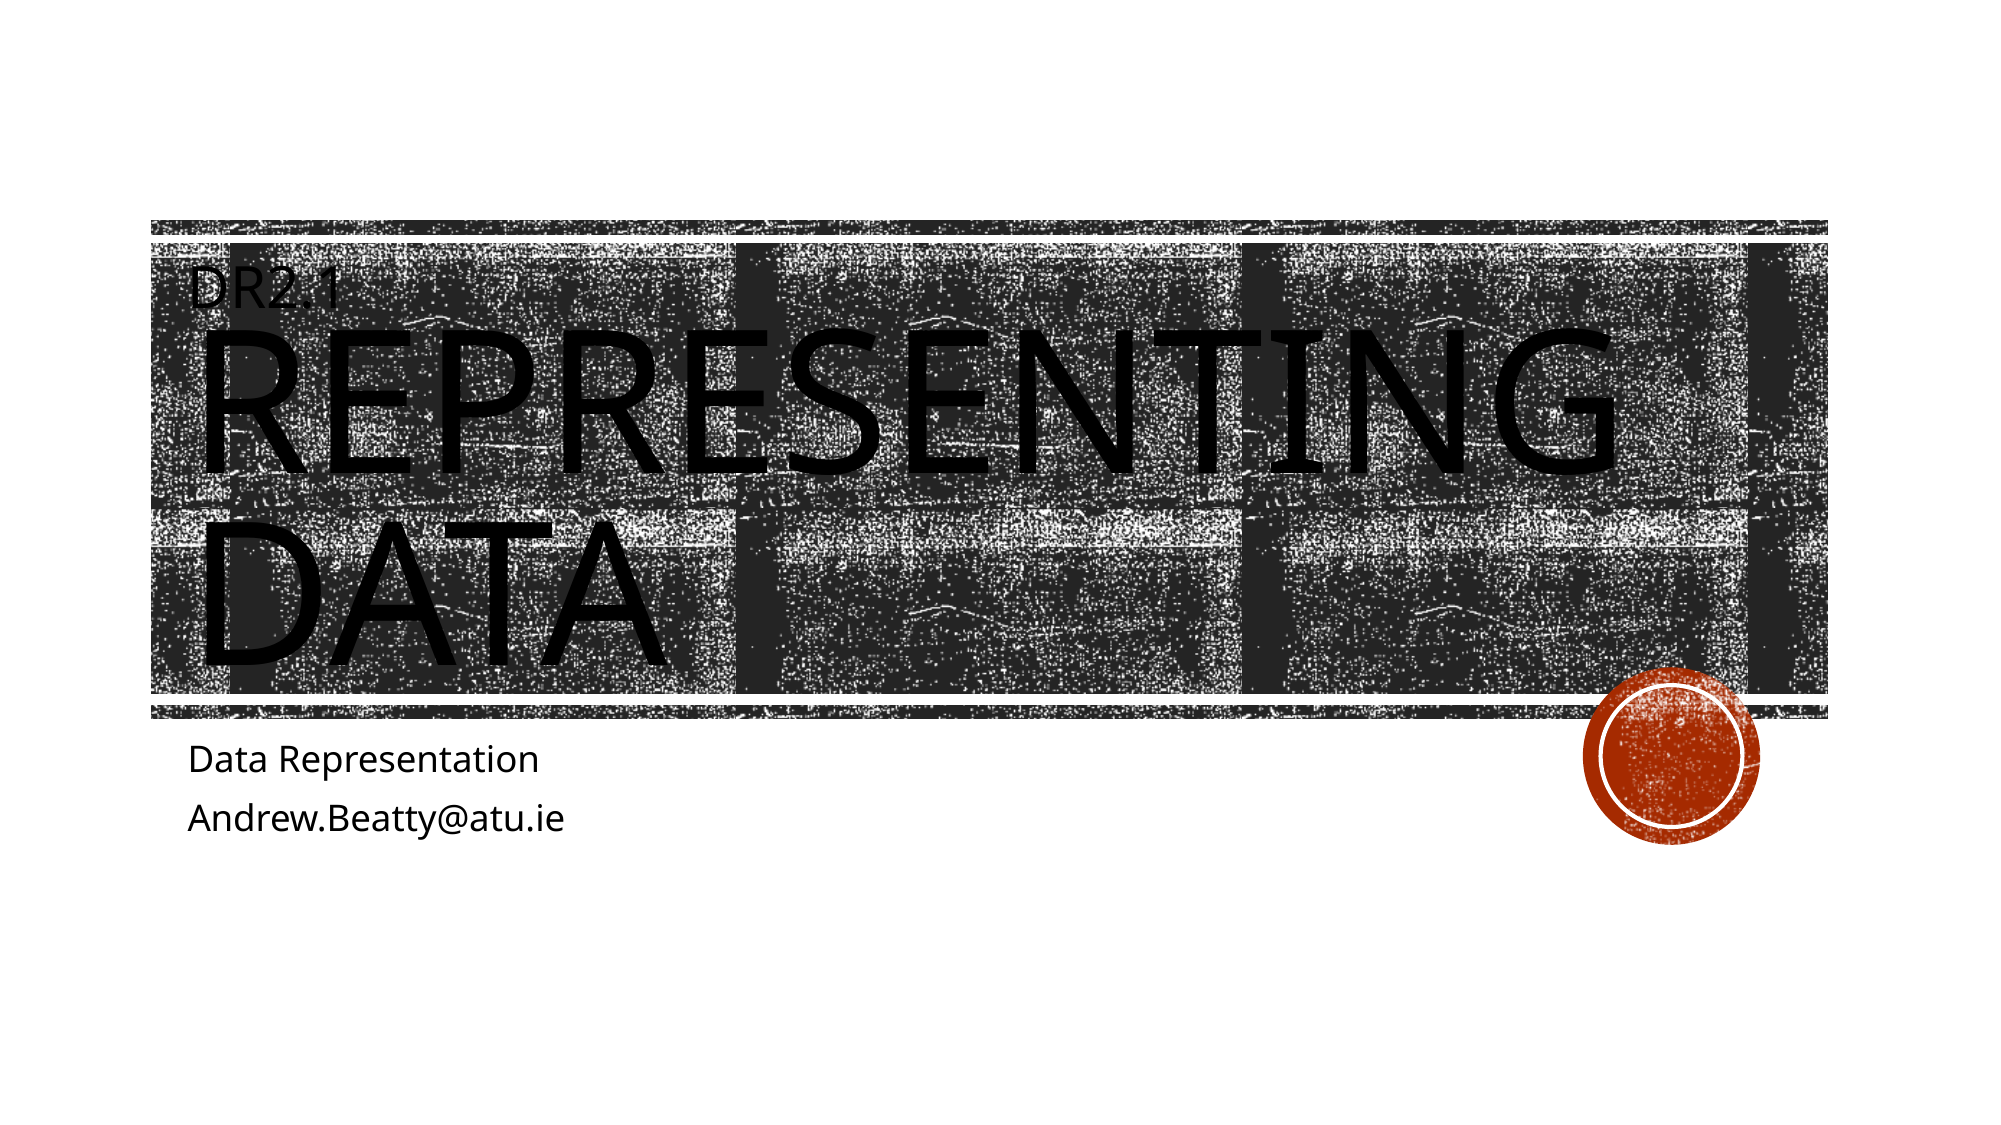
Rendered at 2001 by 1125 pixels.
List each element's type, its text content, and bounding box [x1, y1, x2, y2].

title DR2.1 Representing DAta [172, 234, 1808, 733]
subtitle Data Representation Andrew.Beatty@atu.ie [172, 732, 1467, 848]
